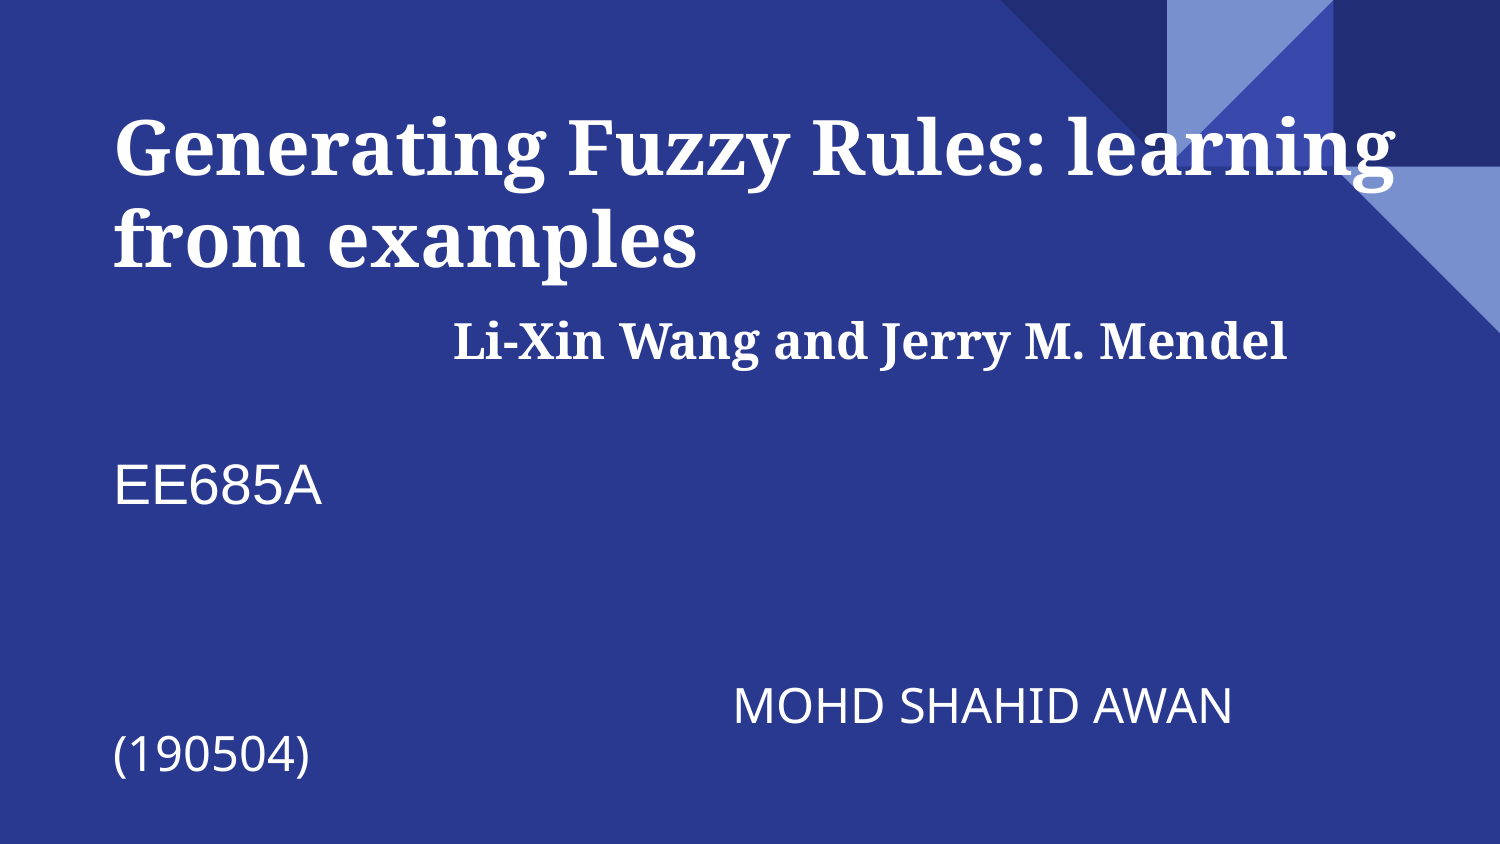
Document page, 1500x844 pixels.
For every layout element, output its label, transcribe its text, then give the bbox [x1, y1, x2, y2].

subtitle EE685A MOHD SHAHID AWAN (190504) [98, 445, 1447, 517]
title Generating Fuzzy Rules: learning from examples Li-Xin Wang and Jerry M. Mendel [98, 161, 1447, 390]
